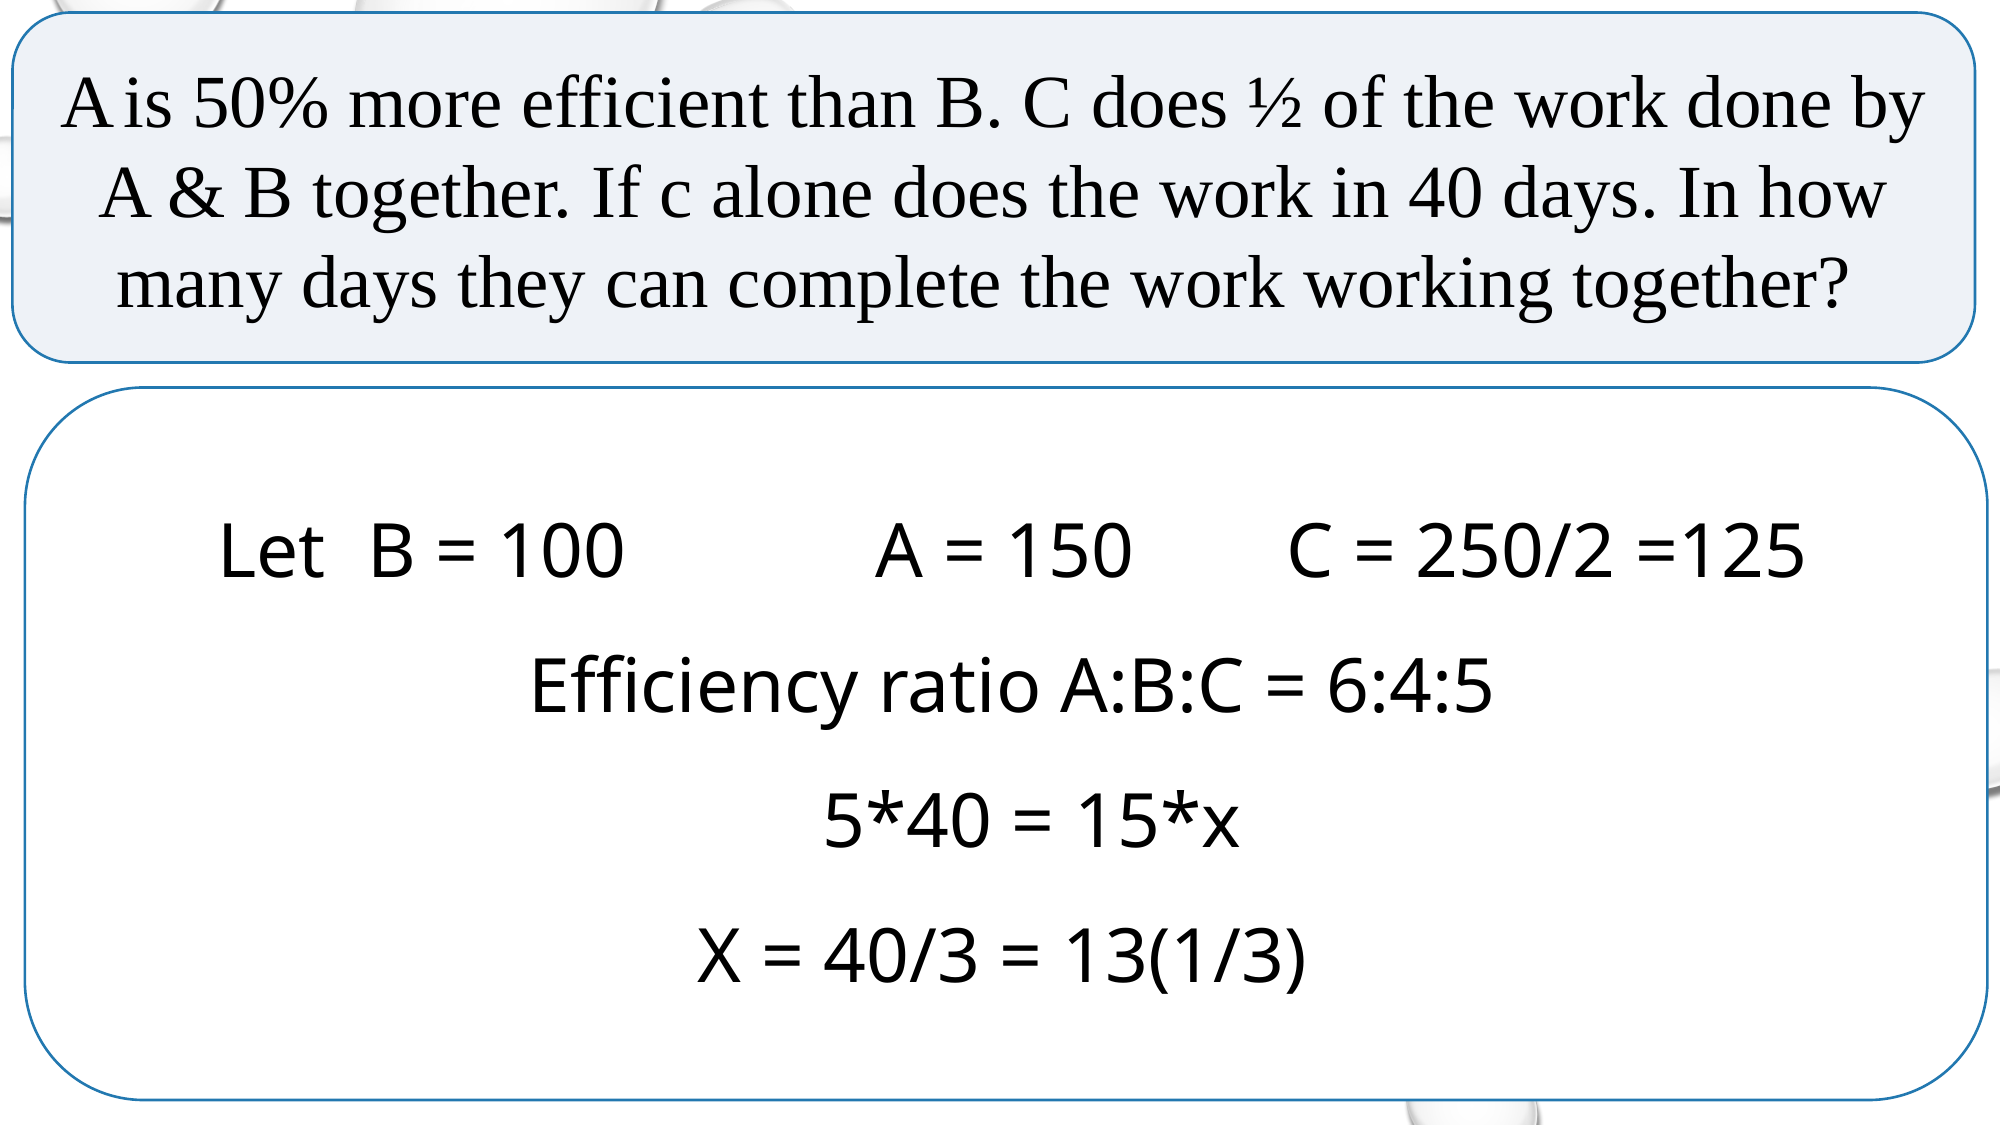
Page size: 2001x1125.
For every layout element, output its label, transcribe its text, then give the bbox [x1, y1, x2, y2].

picture [0, 0, 2000, 1125]
text_box A is 50% more efficient than B. C does ½ of the work done by A & B together. If c alone does the work in 40 days. In how many days they can complete the work working together? [11, 11, 1977, 364]
text_box [23, 386, 1989, 1102]
text_box Let B = 100 A = 150 C = 250/2 =125 Efficiency ratio A:B:C = 6:4:5 5*40 = 15*x X = 40/3 = 13(1/3) [99, 449, 1925, 1050]
